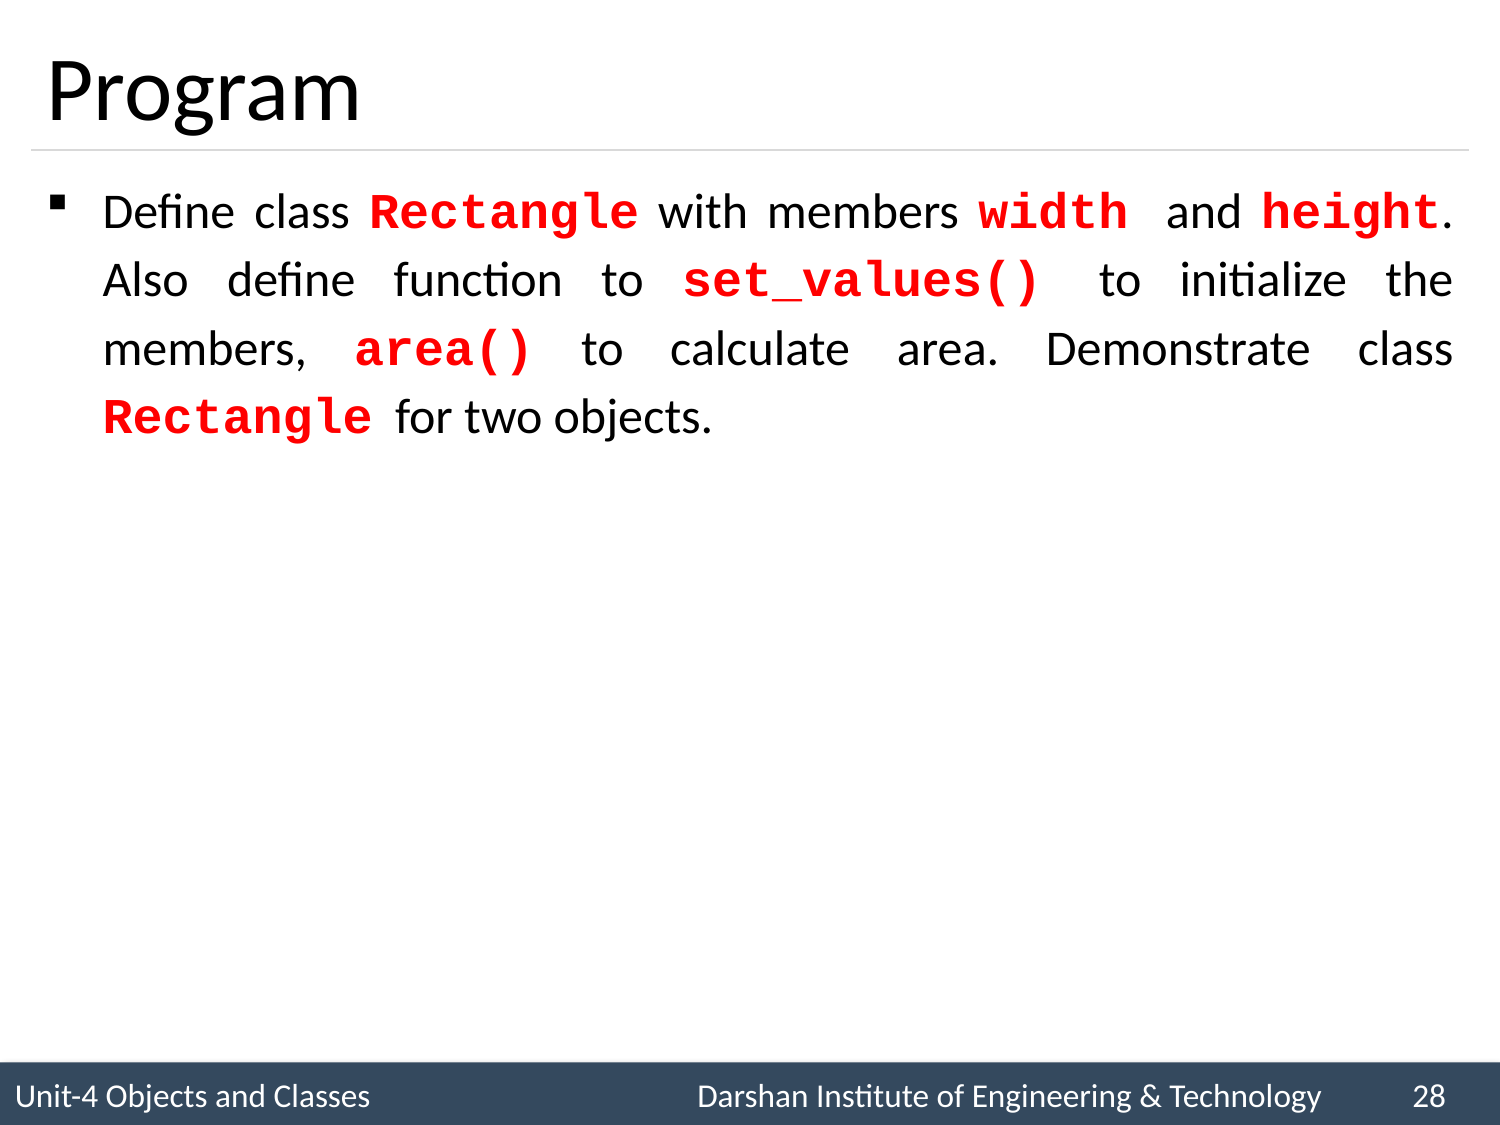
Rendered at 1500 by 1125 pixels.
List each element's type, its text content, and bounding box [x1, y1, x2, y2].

list Define class Rectangle with members width and height. Also define function to set_values() to initialize the members, area() to calculate area. Demonstrate class Rectangle for two objects. [31, 162, 1469, 1038]
title Program [31, 17, 1469, 150]
